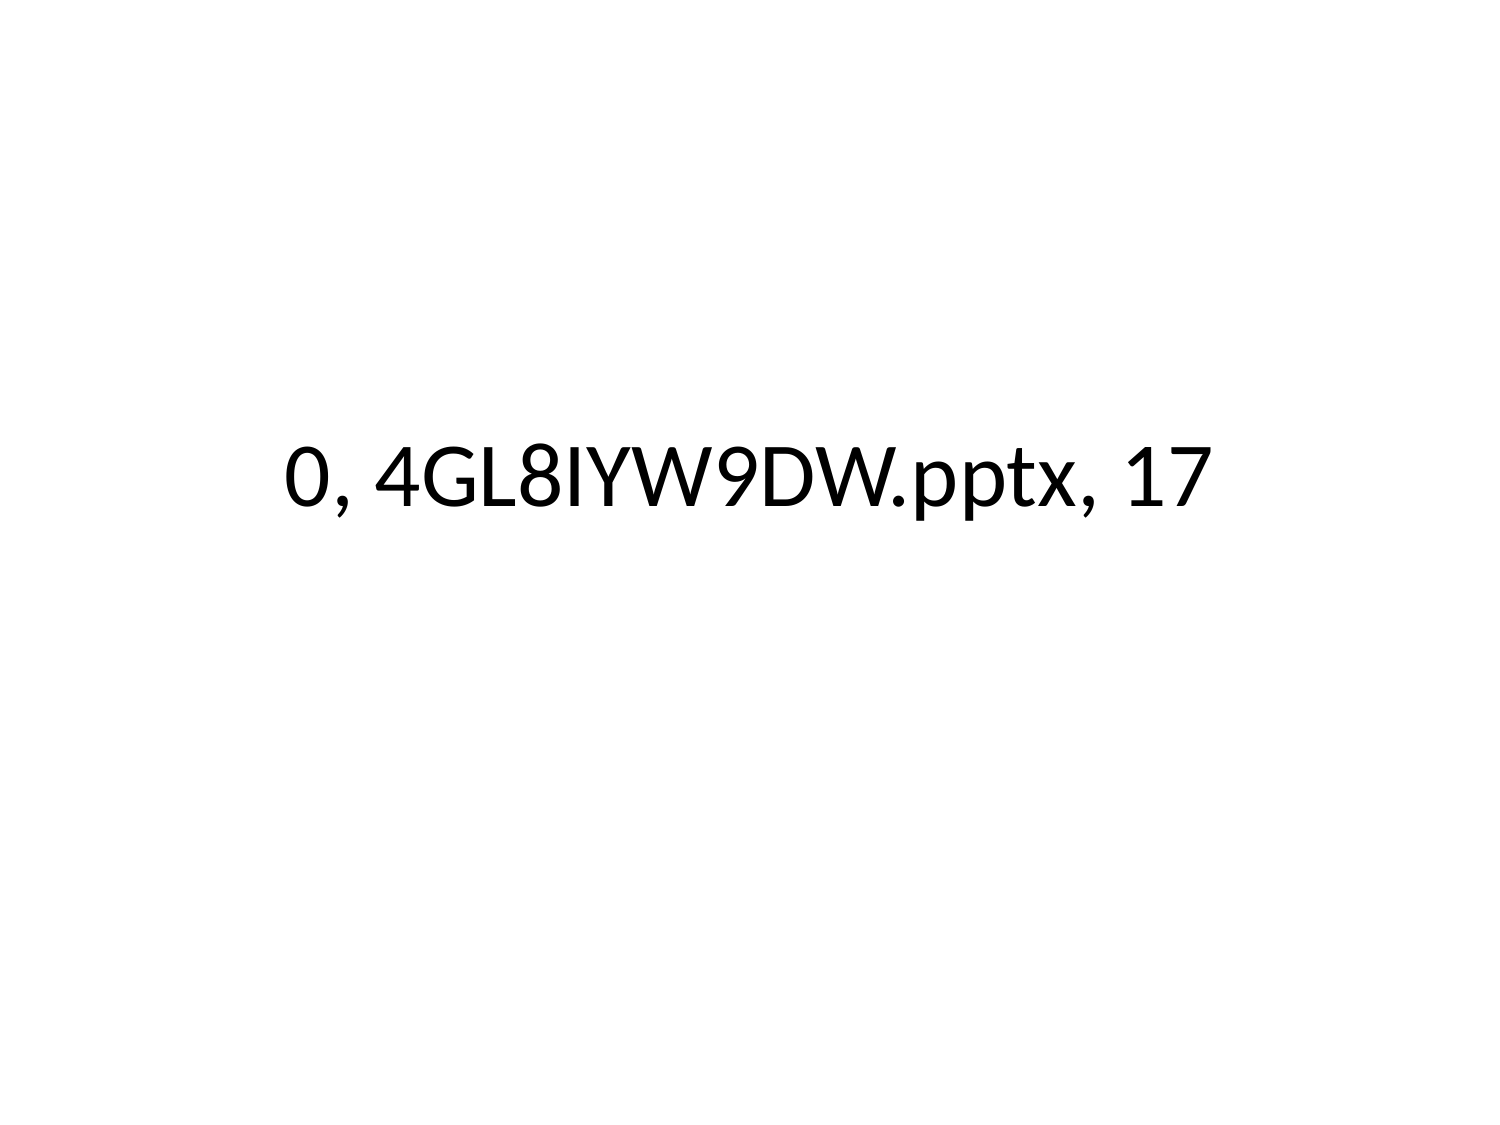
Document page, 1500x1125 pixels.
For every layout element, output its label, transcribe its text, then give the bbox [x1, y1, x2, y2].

title 0, 4GL8IYW9DW.pptx, 17 [112, 349, 1388, 591]
